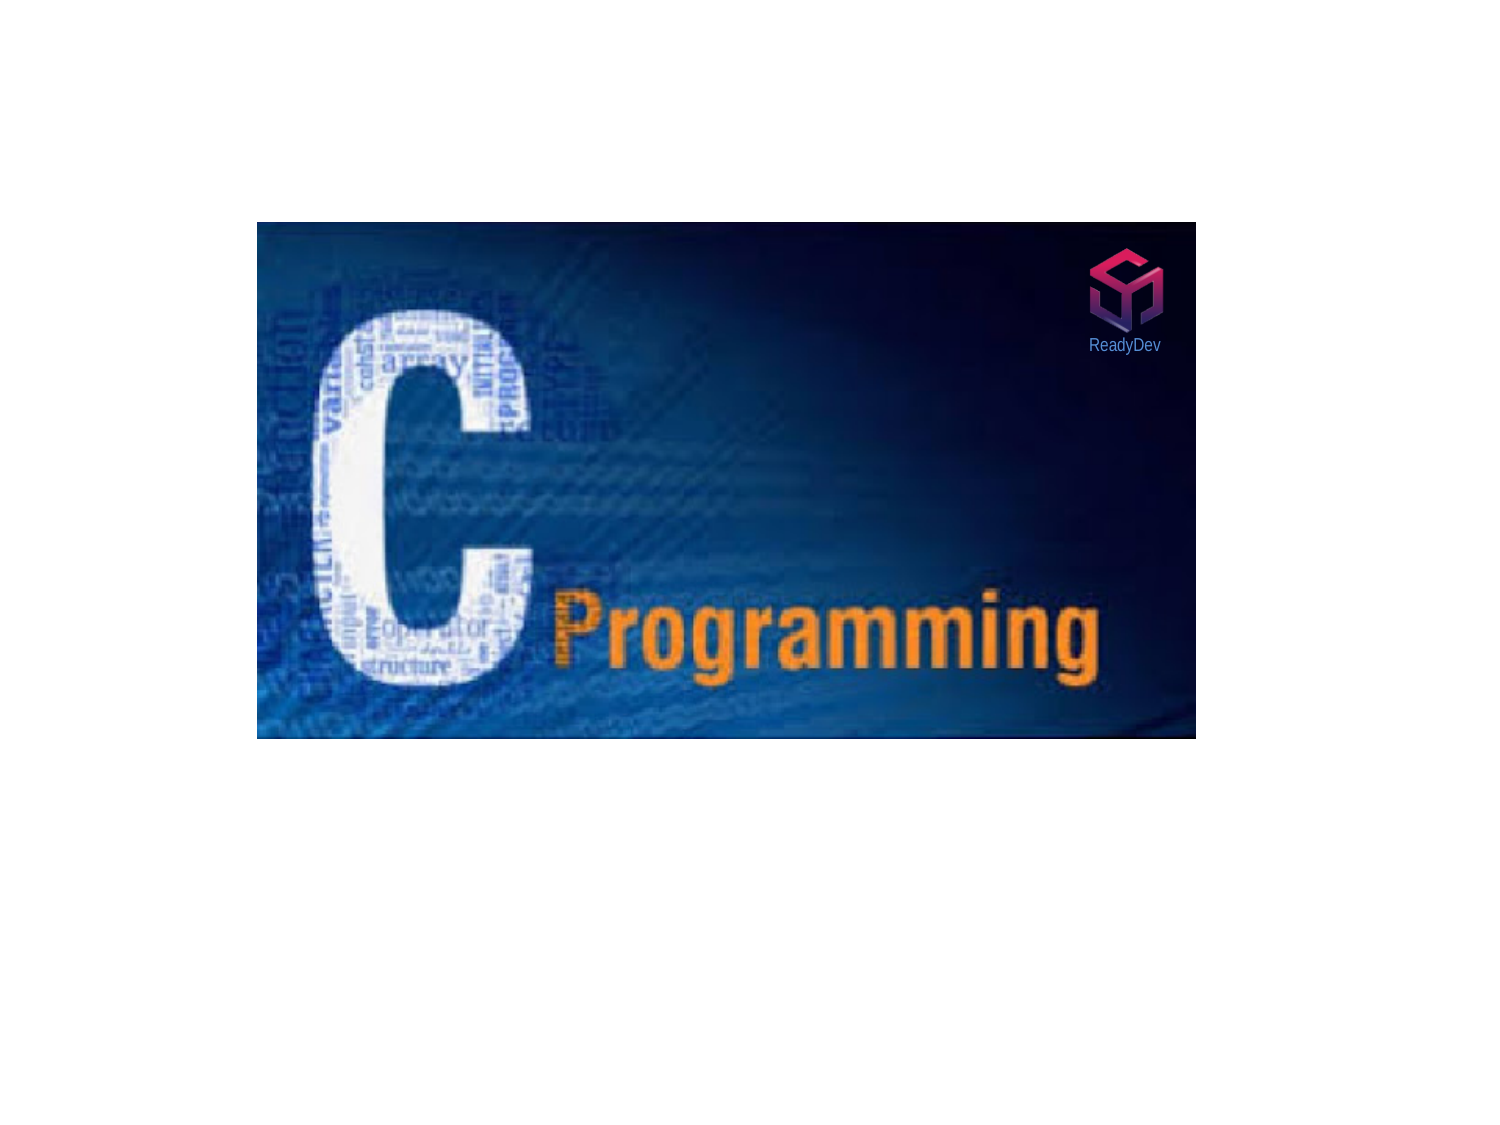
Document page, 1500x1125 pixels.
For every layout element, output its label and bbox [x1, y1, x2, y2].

text_box [257, 222, 1196, 739]
